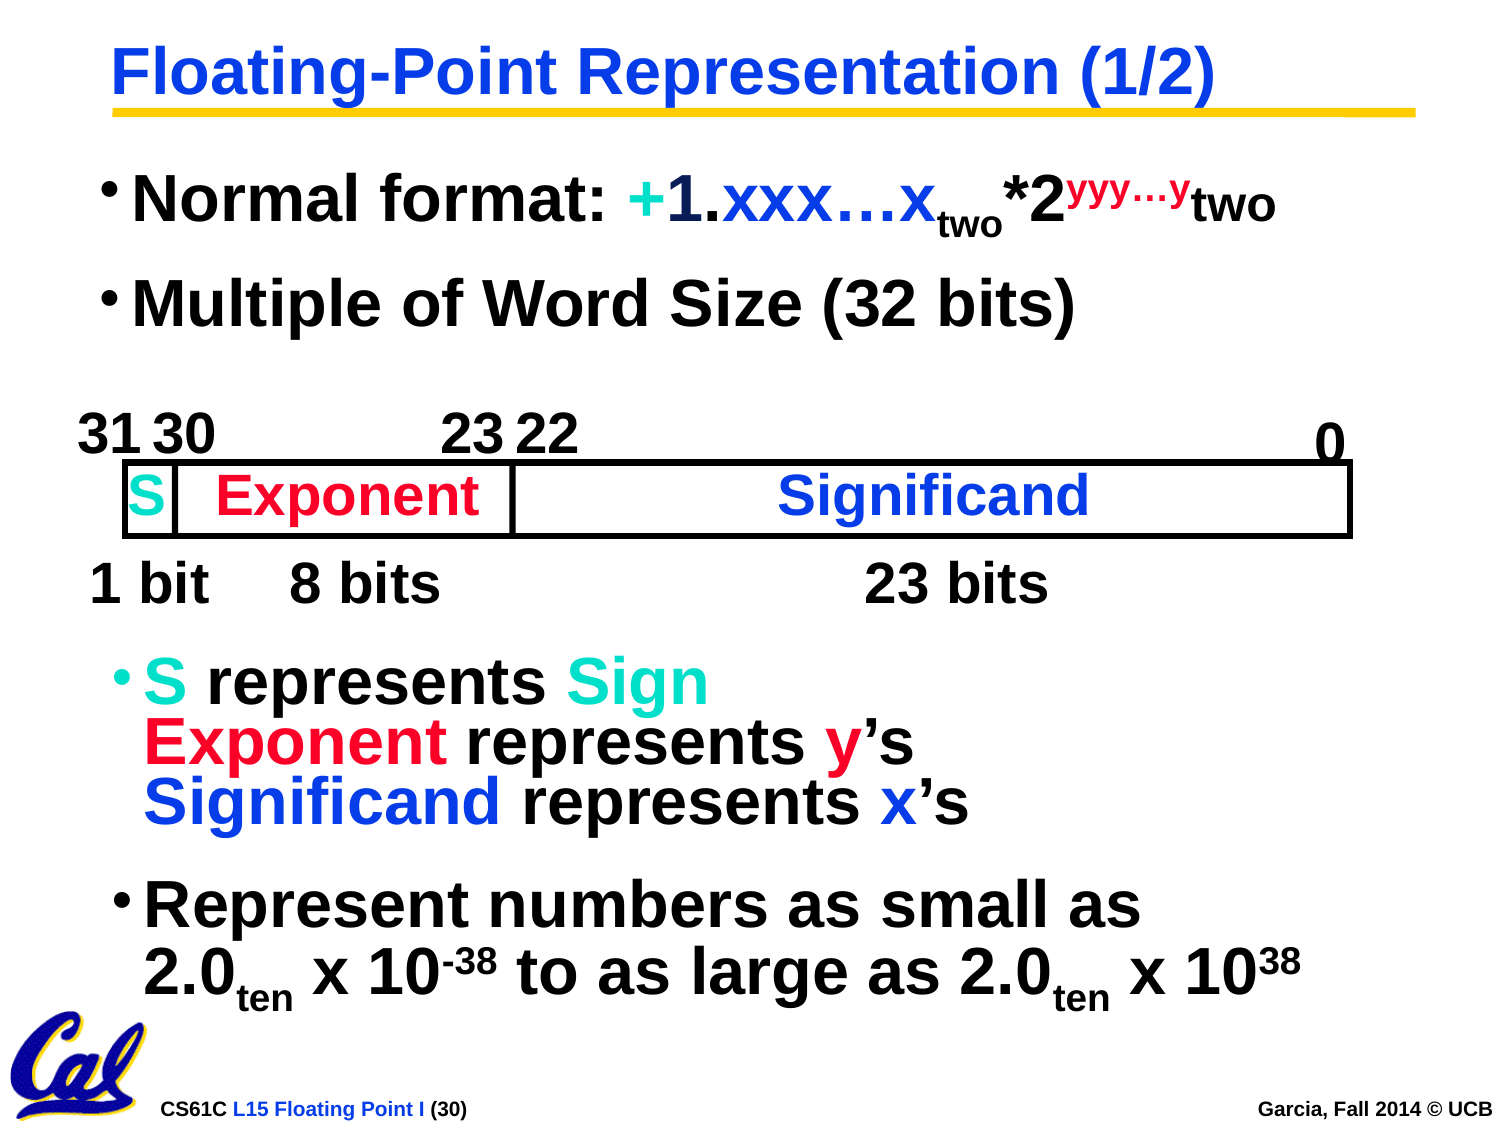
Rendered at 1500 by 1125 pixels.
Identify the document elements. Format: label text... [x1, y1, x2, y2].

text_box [62, 387, 1363, 623]
picture [10, 1011, 150, 1121]
list Normal format: +1.xxx…xtwo*2yyy…ytwo Multiple of Word Size (32 bits) [86, 161, 1438, 349]
text_box S represents Sign Exponent represents y’s Significand represents x’s Represent numbers as small as 2.0ten x 10-38 to as large as 2.0ten x 1038 [99, 652, 1413, 1013]
title Floating-Point Representation (1/2) [99, 34, 1257, 116]
